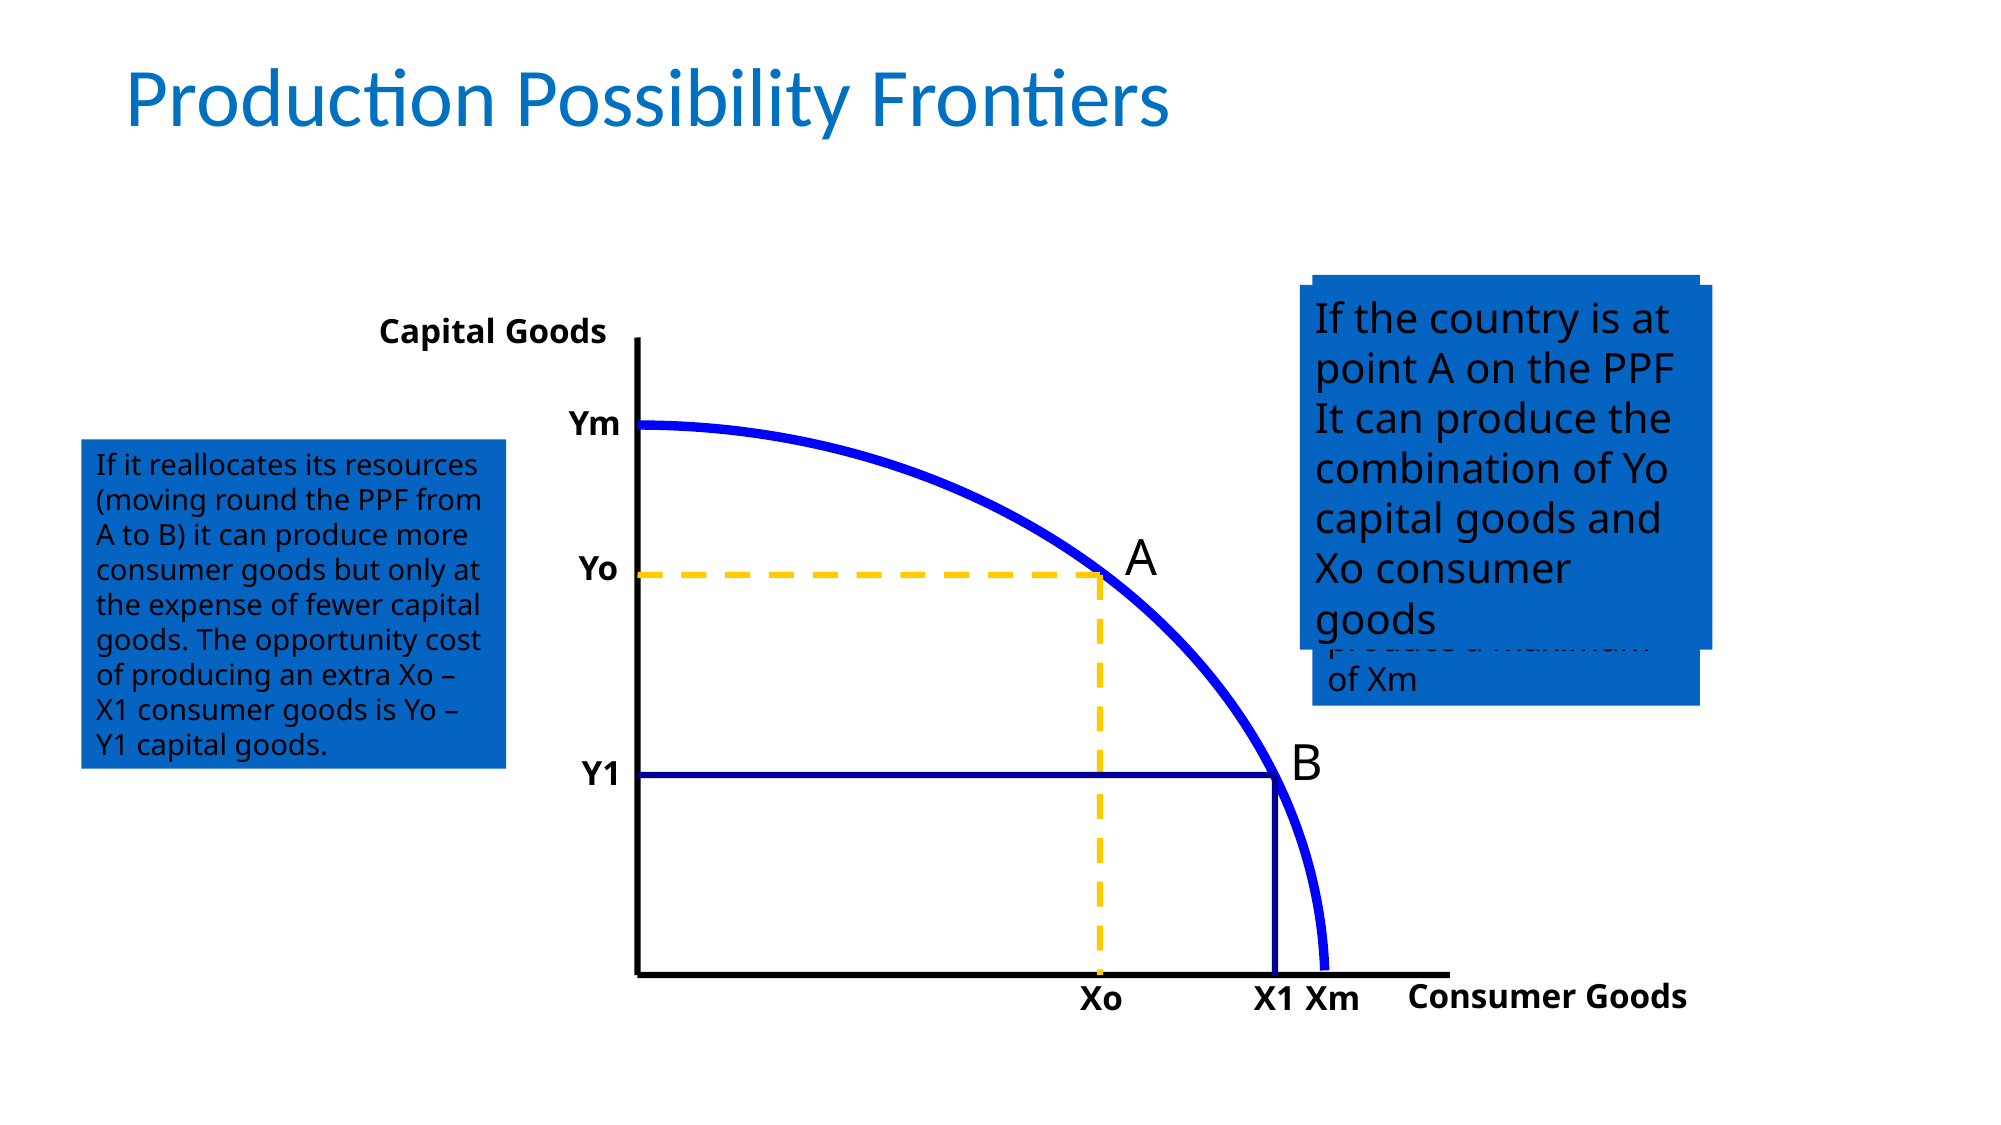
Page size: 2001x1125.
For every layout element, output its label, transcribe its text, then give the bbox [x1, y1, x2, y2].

text_box If the country is at point A on the PPF It can produce the combination of Yo capital goods and Xo consumer goods [1299, 284, 1713, 650]
text_box [637, 425, 1275, 988]
text_box Xo [1065, 969, 1138, 1025]
text_box Yo [564, 540, 634, 595]
text_box [1276, 799, 1325, 969]
text_box If it devotes all resources to capital goods it could produce a maximum of Ym. If it devotes all its resources to consumer goods it could produce a maximum of Xm [1312, 650, 1700, 706]
text_box A [1111, 517, 1173, 593]
text_box If it reallocates its resources (moving round the PPF from A to B) it can produce more consumer goods but only at the expense of fewer capital goods. The opportunity cost of producing an extra Xo – X1 consumer goods is Yo – Y1 capital goods. [81, 439, 507, 769]
text_box Consumer Goods [1392, 967, 1704, 1023]
text_box If it devotes all resources to capital goods it could produce a maximum of Ym. If it devotes all its resources to consumer goods it could produce a maximum of Xm [1312, 274, 1700, 284]
text_box Xm [1290, 969, 1376, 1025]
text_box Ym [553, 394, 636, 450]
text_box B [1276, 723, 1339, 799]
text_box Capital Goods [364, 303, 623, 358]
text_box X1 [1239, 969, 1290, 1025]
text_box Y1 [566, 744, 637, 800]
title Production Possibility Frontiers [110, 37, 1802, 163]
